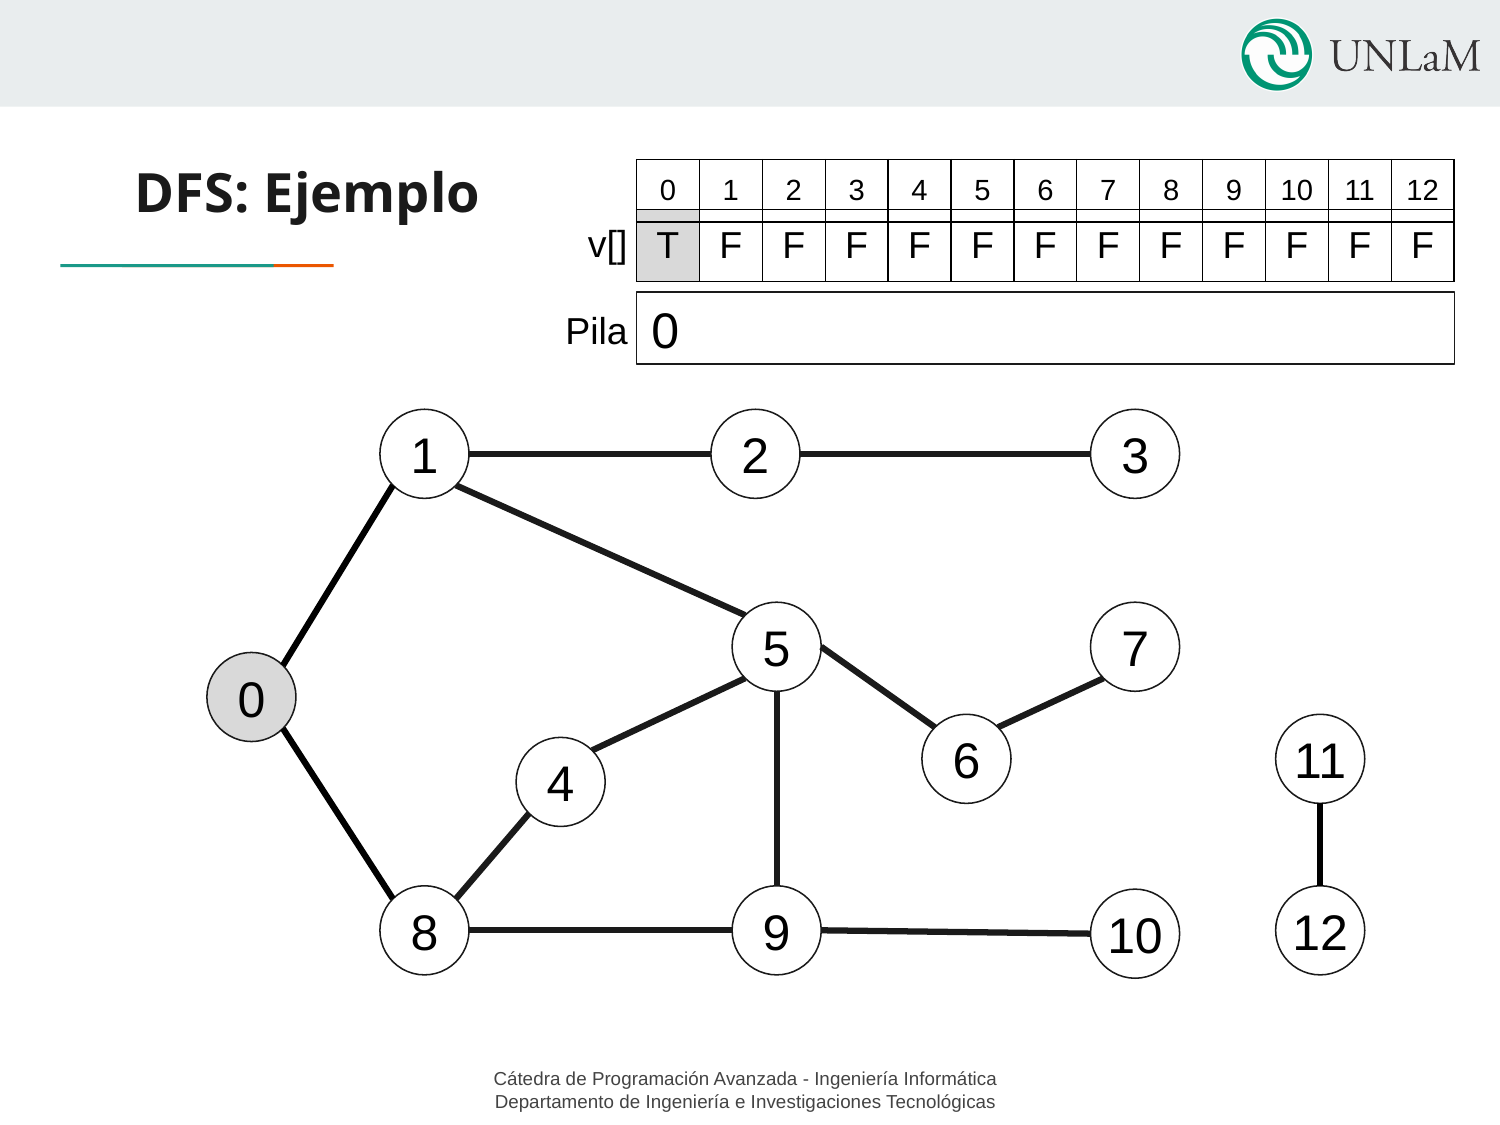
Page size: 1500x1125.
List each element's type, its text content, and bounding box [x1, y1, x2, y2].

table_header 12 [1392, 160, 1453, 221]
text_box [820, 929, 1091, 934]
table_header F [1266, 223, 1328, 281]
text_box 4 [516, 737, 606, 827]
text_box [455, 813, 530, 899]
table_header 9 [1203, 160, 1265, 221]
text_box 12 [1275, 885, 1365, 975]
text_box 0 [637, 292, 1455, 365]
text_box 10 [1090, 889, 1180, 979]
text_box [591, 677, 746, 751]
text_box 2 [711, 409, 800, 499]
text_box 11 [1275, 714, 1365, 804]
table_header F [700, 223, 762, 281]
table_header 2 [763, 160, 825, 221]
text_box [282, 728, 394, 900]
table_header 11 [1329, 160, 1391, 221]
title DFS: Ejemplo [119, 143, 1381, 261]
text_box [820, 646, 936, 728]
table_header F [763, 223, 825, 281]
text_box 3 [1090, 409, 1180, 499]
table_header 8 [1140, 160, 1202, 221]
table_header F [1140, 223, 1202, 281]
table_header F [1077, 223, 1139, 281]
table_header F [1329, 223, 1391, 281]
text_box 0 [206, 652, 296, 742]
text_box 9 [732, 885, 822, 975]
table_header 0 [637, 160, 699, 221]
text_box v[] [470, 204, 636, 277]
picture [1240, 17, 1480, 92]
text_box 1 [379, 409, 469, 499]
text_box 6 [921, 714, 1012, 804]
table_header F [952, 223, 1013, 281]
table_header 7 [1077, 160, 1139, 221]
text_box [282, 484, 394, 666]
table_header 6 [1015, 160, 1076, 221]
table_header F [889, 223, 950, 281]
table_header 10 [1266, 160, 1328, 221]
table_header 4 [889, 160, 950, 221]
table_header 5 [952, 160, 1013, 221]
text_box 8 [379, 885, 469, 975]
table_header 1 [700, 160, 762, 221]
text_box 5 [732, 602, 822, 692]
table_header F [1015, 223, 1076, 281]
text_box Pila [470, 292, 637, 365]
table_header 3 [826, 160, 887, 221]
table_header T [637, 223, 699, 281]
table_header F [826, 223, 887, 281]
table_header F [1203, 223, 1265, 281]
text_box 7 [1090, 602, 1180, 692]
table_header F [1392, 223, 1453, 281]
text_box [997, 677, 1104, 728]
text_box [455, 484, 746, 616]
